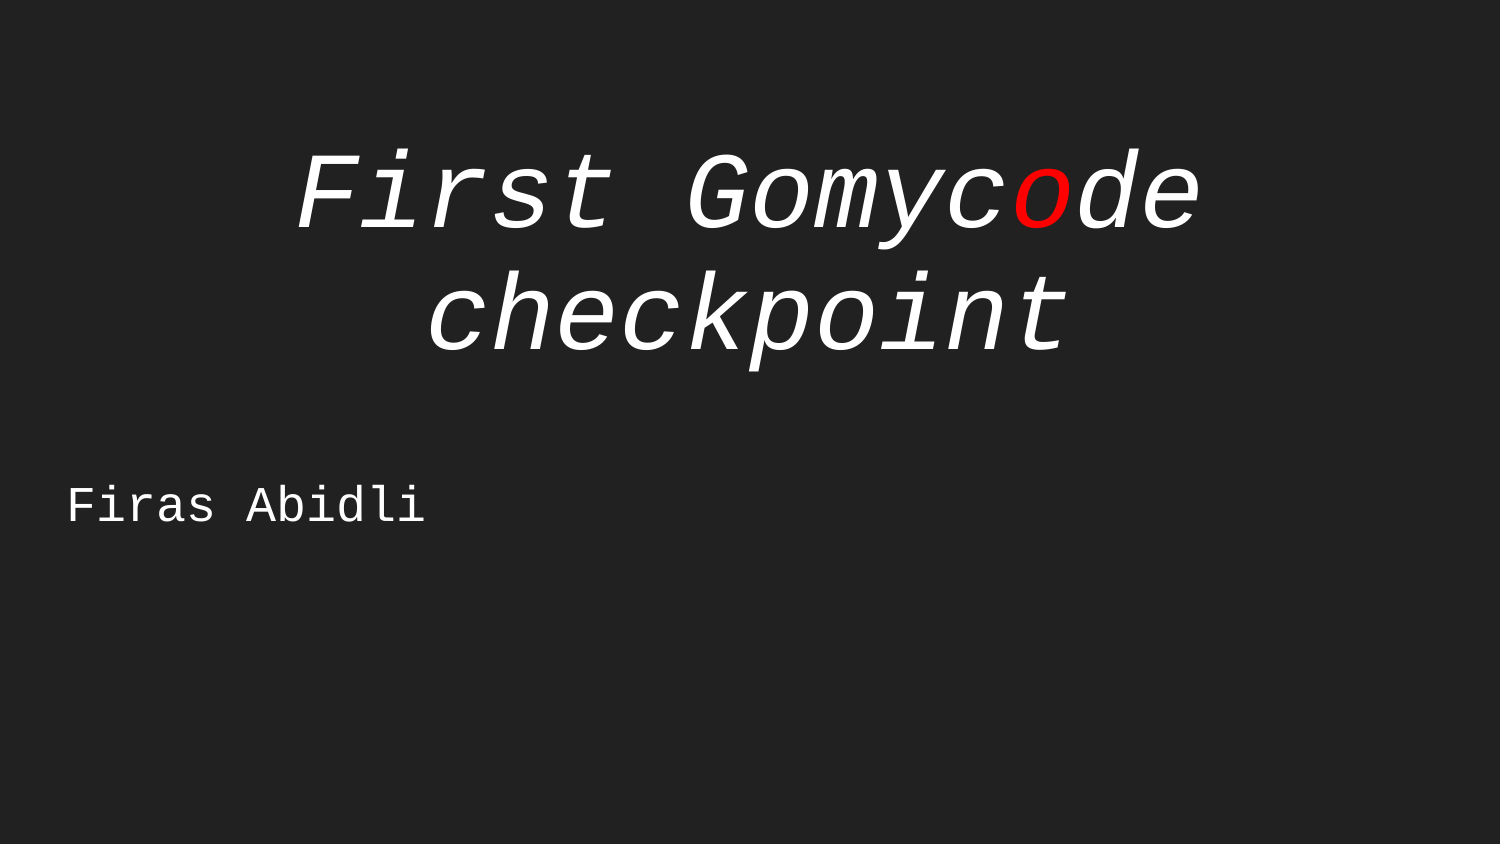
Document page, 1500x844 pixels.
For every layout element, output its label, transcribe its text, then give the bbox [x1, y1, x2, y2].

subtitle Firas Abidli [51, 464, 1449, 595]
title First Gomycode checkpoint [51, 122, 1449, 459]
